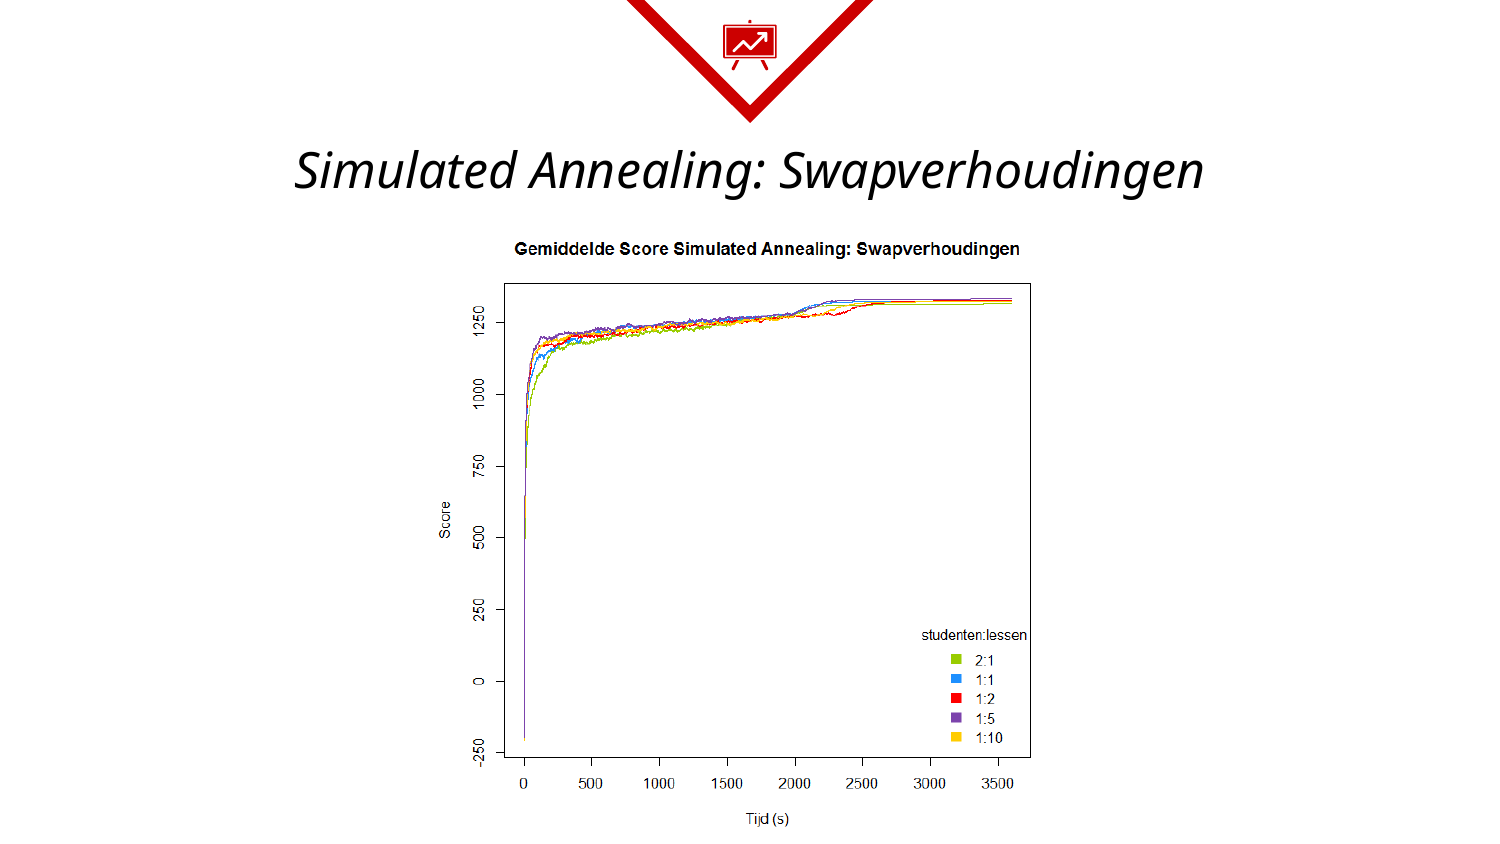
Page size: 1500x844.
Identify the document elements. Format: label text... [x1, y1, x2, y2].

picture [433, 212, 1067, 844]
title Simulated Annealing: Swapverhoudingen [169, 123, 1331, 212]
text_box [722, 19, 777, 71]
